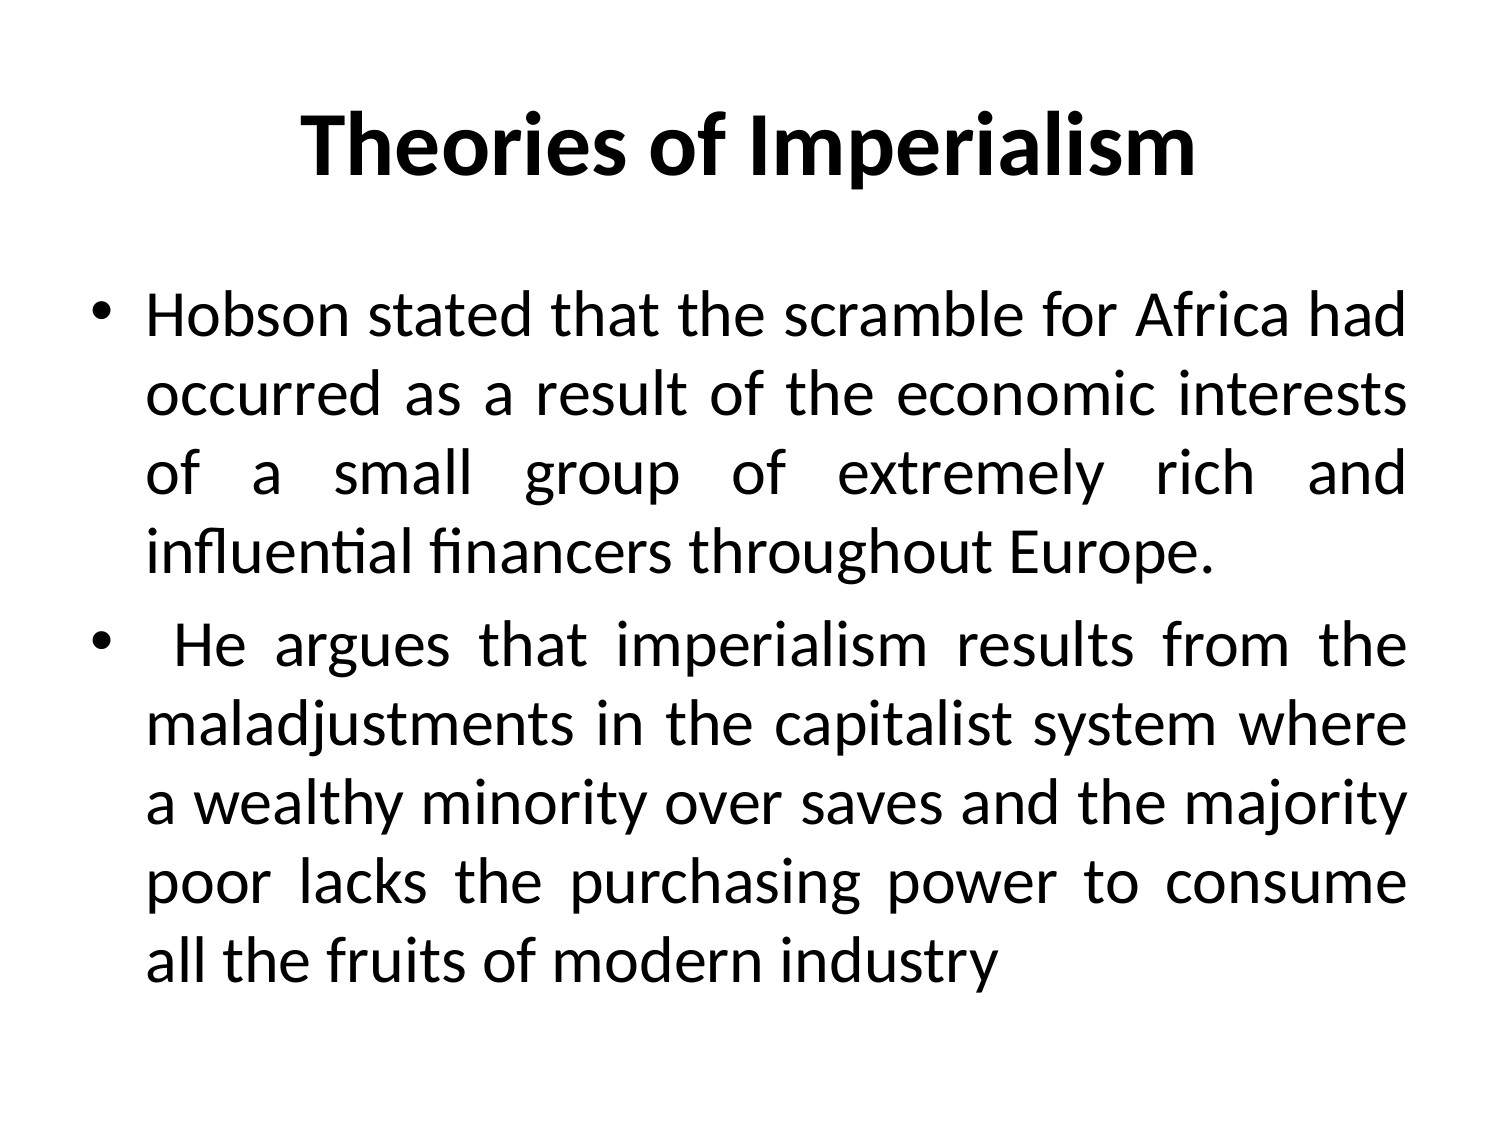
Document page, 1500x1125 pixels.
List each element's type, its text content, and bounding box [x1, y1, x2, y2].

list Hobson stated that the scramble for Africa had occurred as a result of the economic interests of a small group of extremely rich and influential financers throughout Europe. He argues that imperialism results from the maladjustments in the capitalist system where a wealthy minority over saves and the majority poor lacks the purchasing power to consume all the fruits of modern industry [75, 262, 1425, 1005]
title Theories of Imperialism [75, 45, 1425, 233]
